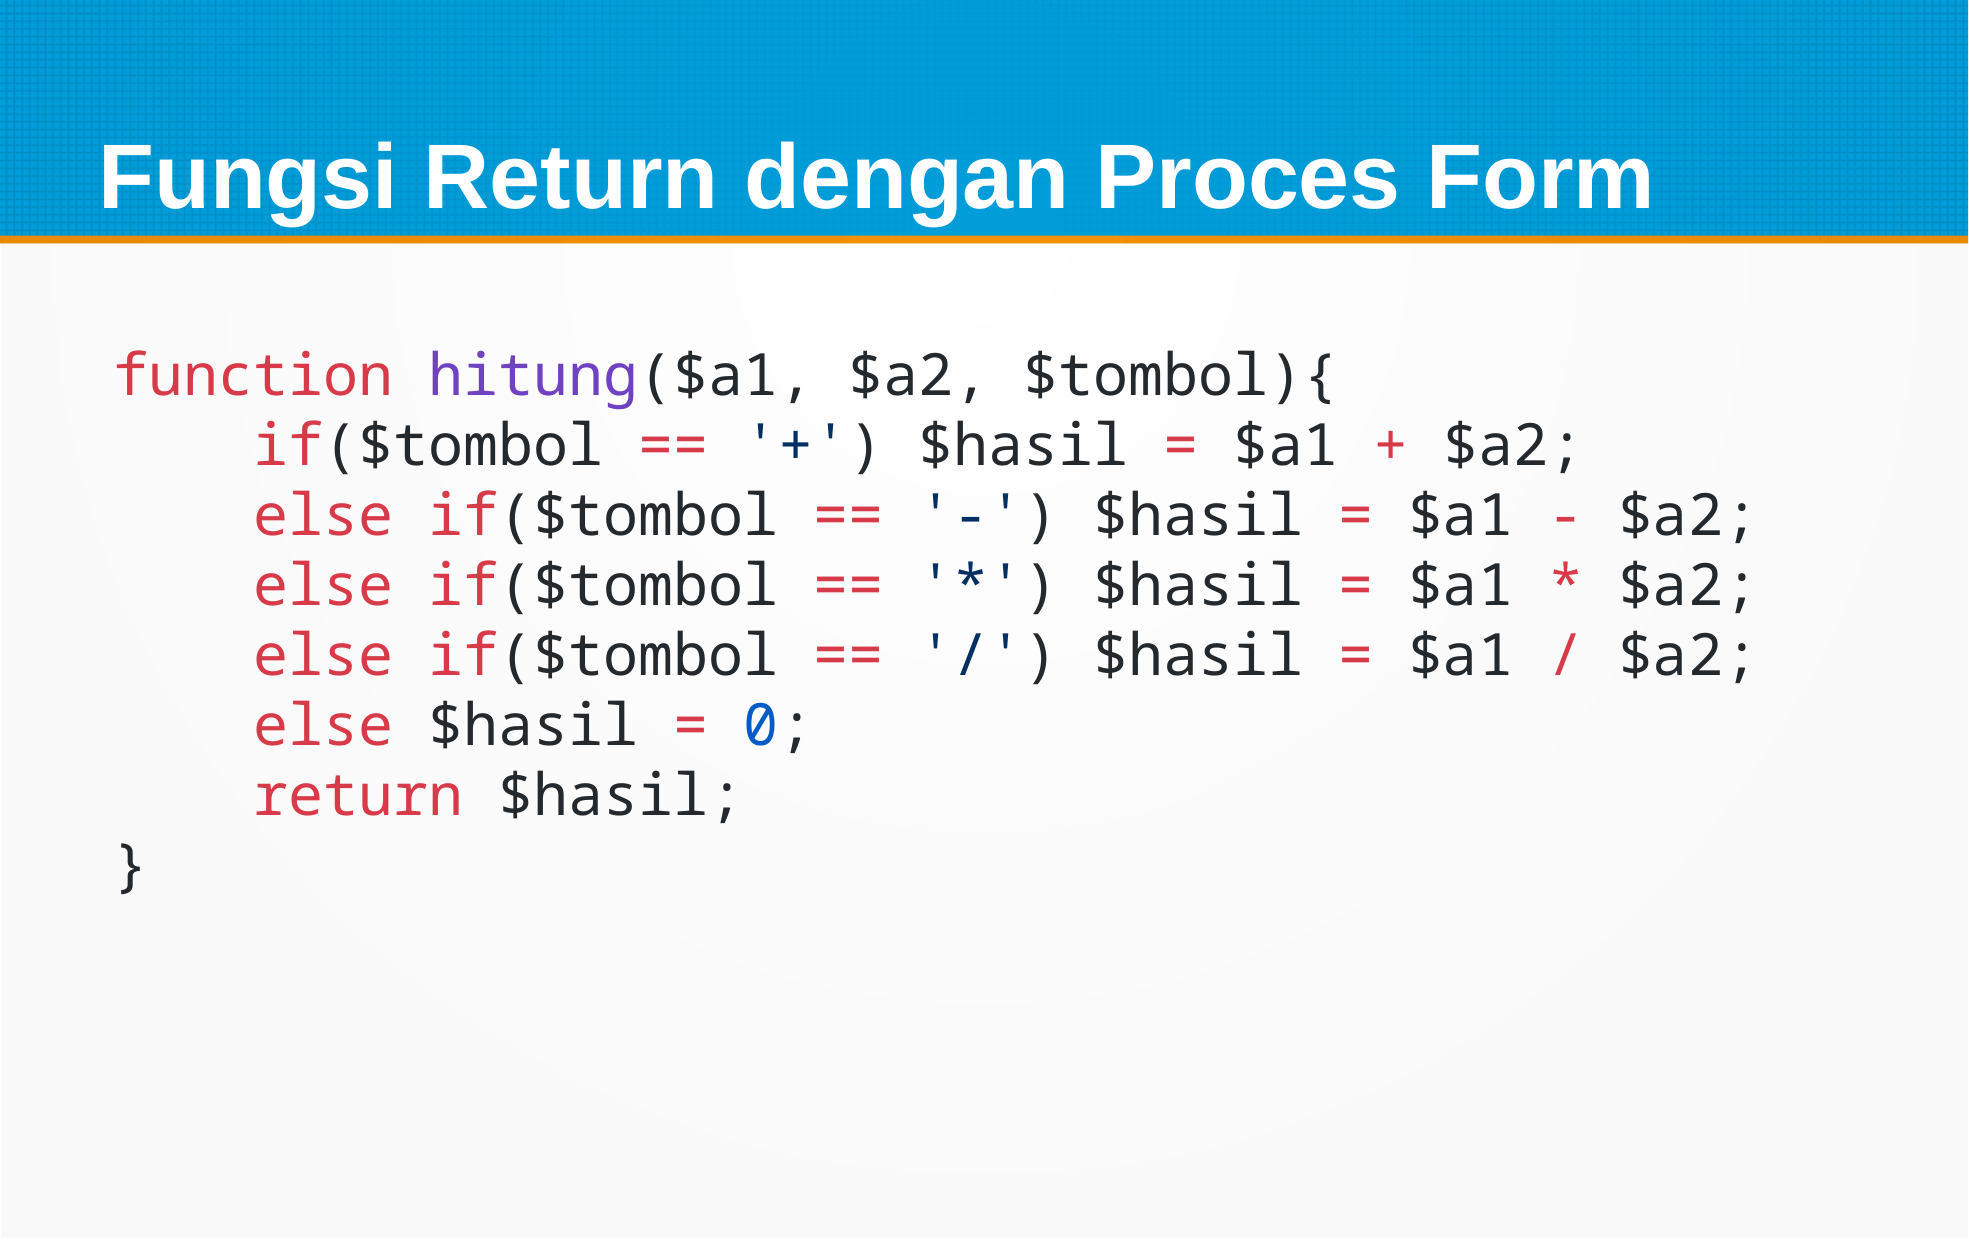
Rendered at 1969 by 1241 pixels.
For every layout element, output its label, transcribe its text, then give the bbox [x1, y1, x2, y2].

text_box function hitung($a1, $a2, $tombol){ if($tombol == '+') $hasil = $a1 + $a2; else if($tombol == '-') $hasil = $a1 - $a2; else if($tombol == '*') $hasil = $a1 * $a2; else if($tombol == '/') $hasil = $a1 / $a2; else $hasil = 0; return $hasil; } [98, 329, 1870, 905]
text_box Fungsi Return dengan Proces Form [98, 19, 1870, 227]
picture [0, 236, 1969, 1241]
